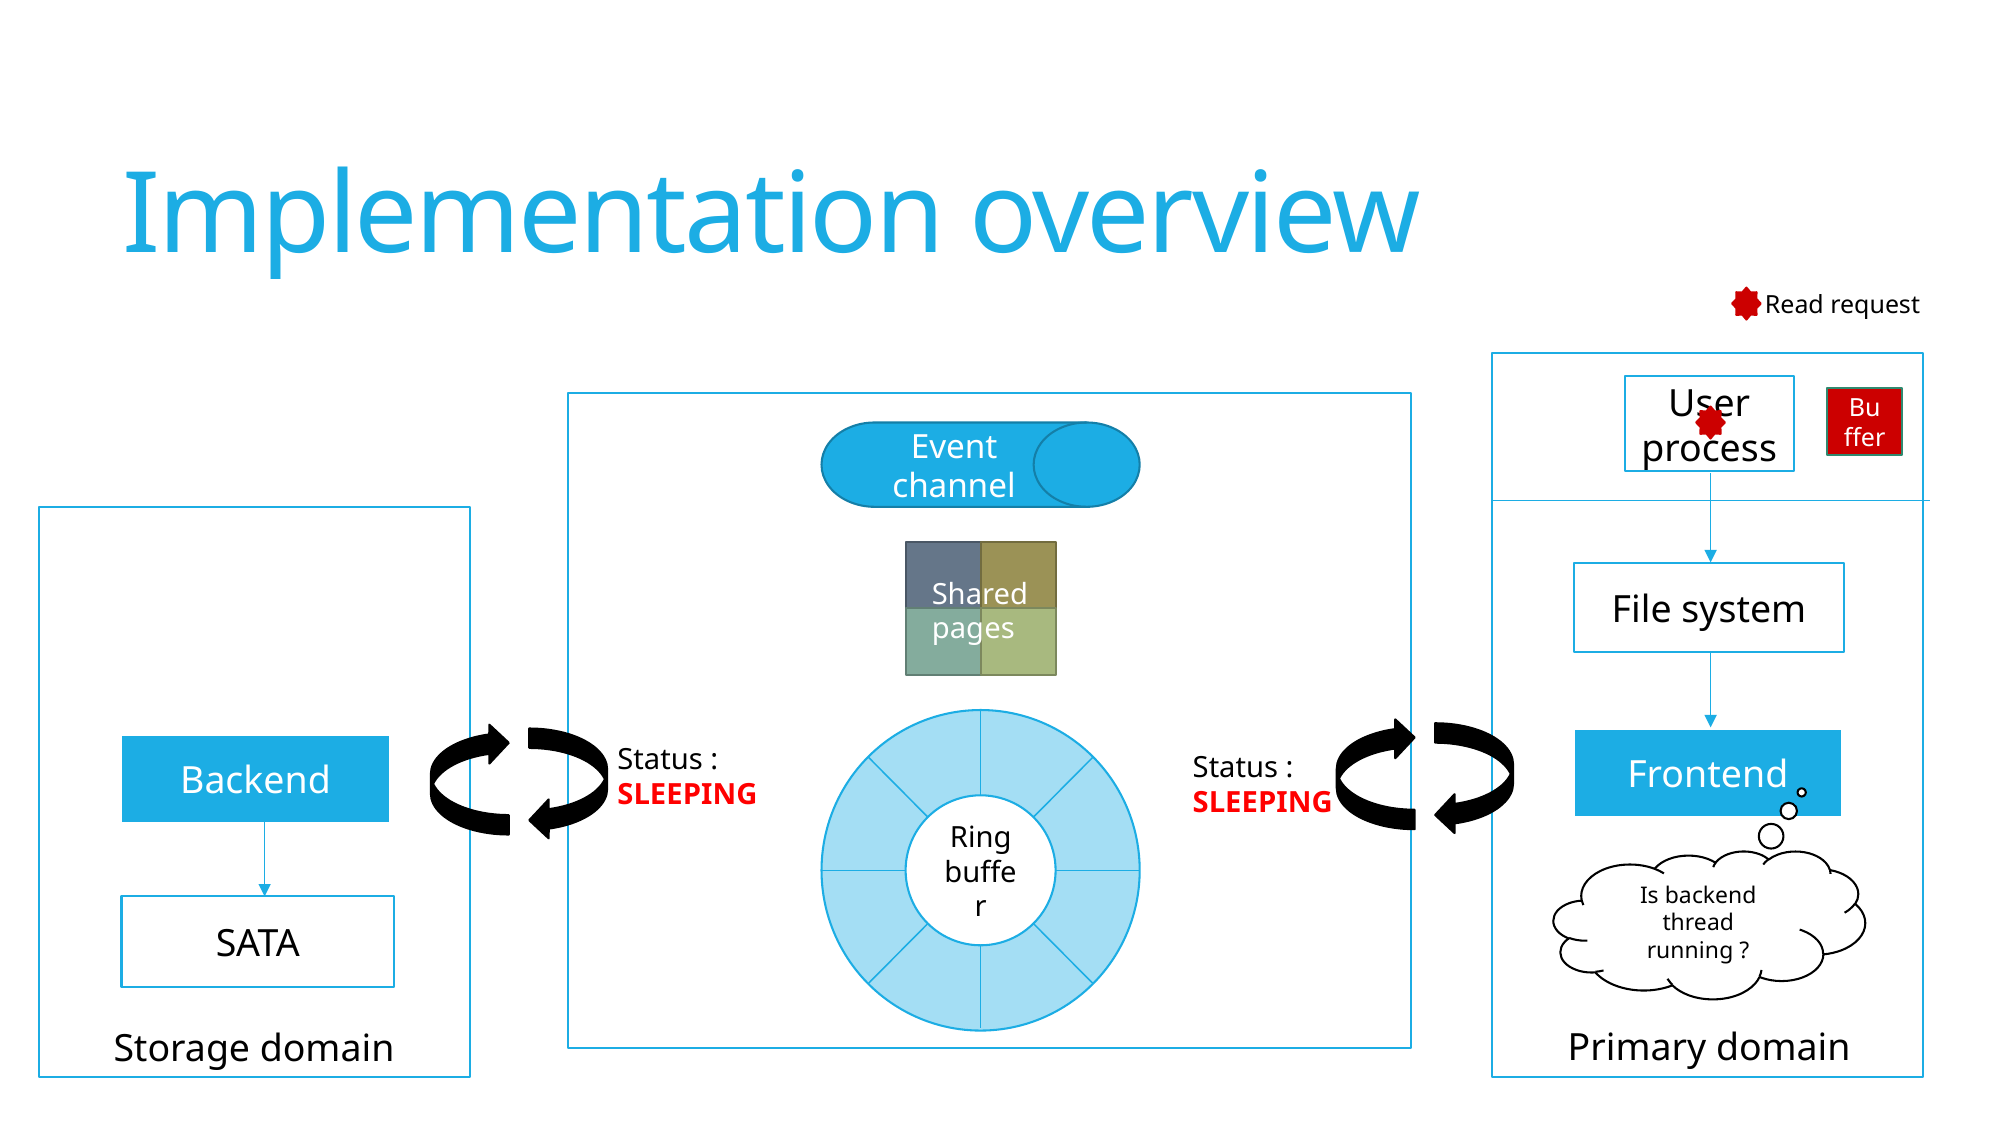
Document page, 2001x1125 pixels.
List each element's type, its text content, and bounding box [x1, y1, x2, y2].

text_box [528, 782, 602, 840]
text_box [867, 871, 1094, 984]
text_box [980, 607, 1056, 675]
text_box [1491, 501, 1924, 1078]
text_box Buffer [1826, 387, 1903, 456]
text_box [1491, 352, 1924, 500]
text_box SATA [120, 895, 395, 988]
text_box [567, 392, 1412, 1049]
text_box Storage domain [98, 1016, 410, 1077]
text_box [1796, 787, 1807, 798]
text_box Status : SLEEPING [602, 732, 773, 818]
text_box Is backend thread running ? [1552, 850, 1867, 1001]
text_box Event channel [820, 421, 1141, 508]
text_box Frontend [1571, 727, 1844, 819]
text_box Backend [119, 733, 392, 825]
text_box [905, 541, 981, 607]
text_box [38, 506, 471, 1078]
text_box User process [1624, 375, 1795, 472]
text_box [1695, 405, 1726, 440]
text_box File system [1573, 562, 1845, 653]
text_box [429, 723, 510, 836]
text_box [867, 756, 1094, 870]
text_box Primary domain [1552, 1015, 1866, 1076]
text_box Is backend thread running ? [1757, 822, 1785, 850]
text_box [1434, 722, 1515, 835]
text_box [528, 727, 602, 777]
text_box [905, 607, 980, 675]
text_box Read request [1750, 280, 1935, 326]
text_box [1731, 286, 1750, 321]
text_box [1348, 788, 1416, 831]
title Implementation overview [107, 81, 1875, 354]
text_box [980, 542, 1056, 607]
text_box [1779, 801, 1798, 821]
text_box [1348, 718, 1416, 769]
text_box Status : SLEEPING [1177, 741, 1348, 826]
text_box Shared pages [917, 567, 1051, 653]
text_box [820, 708, 1141, 1032]
